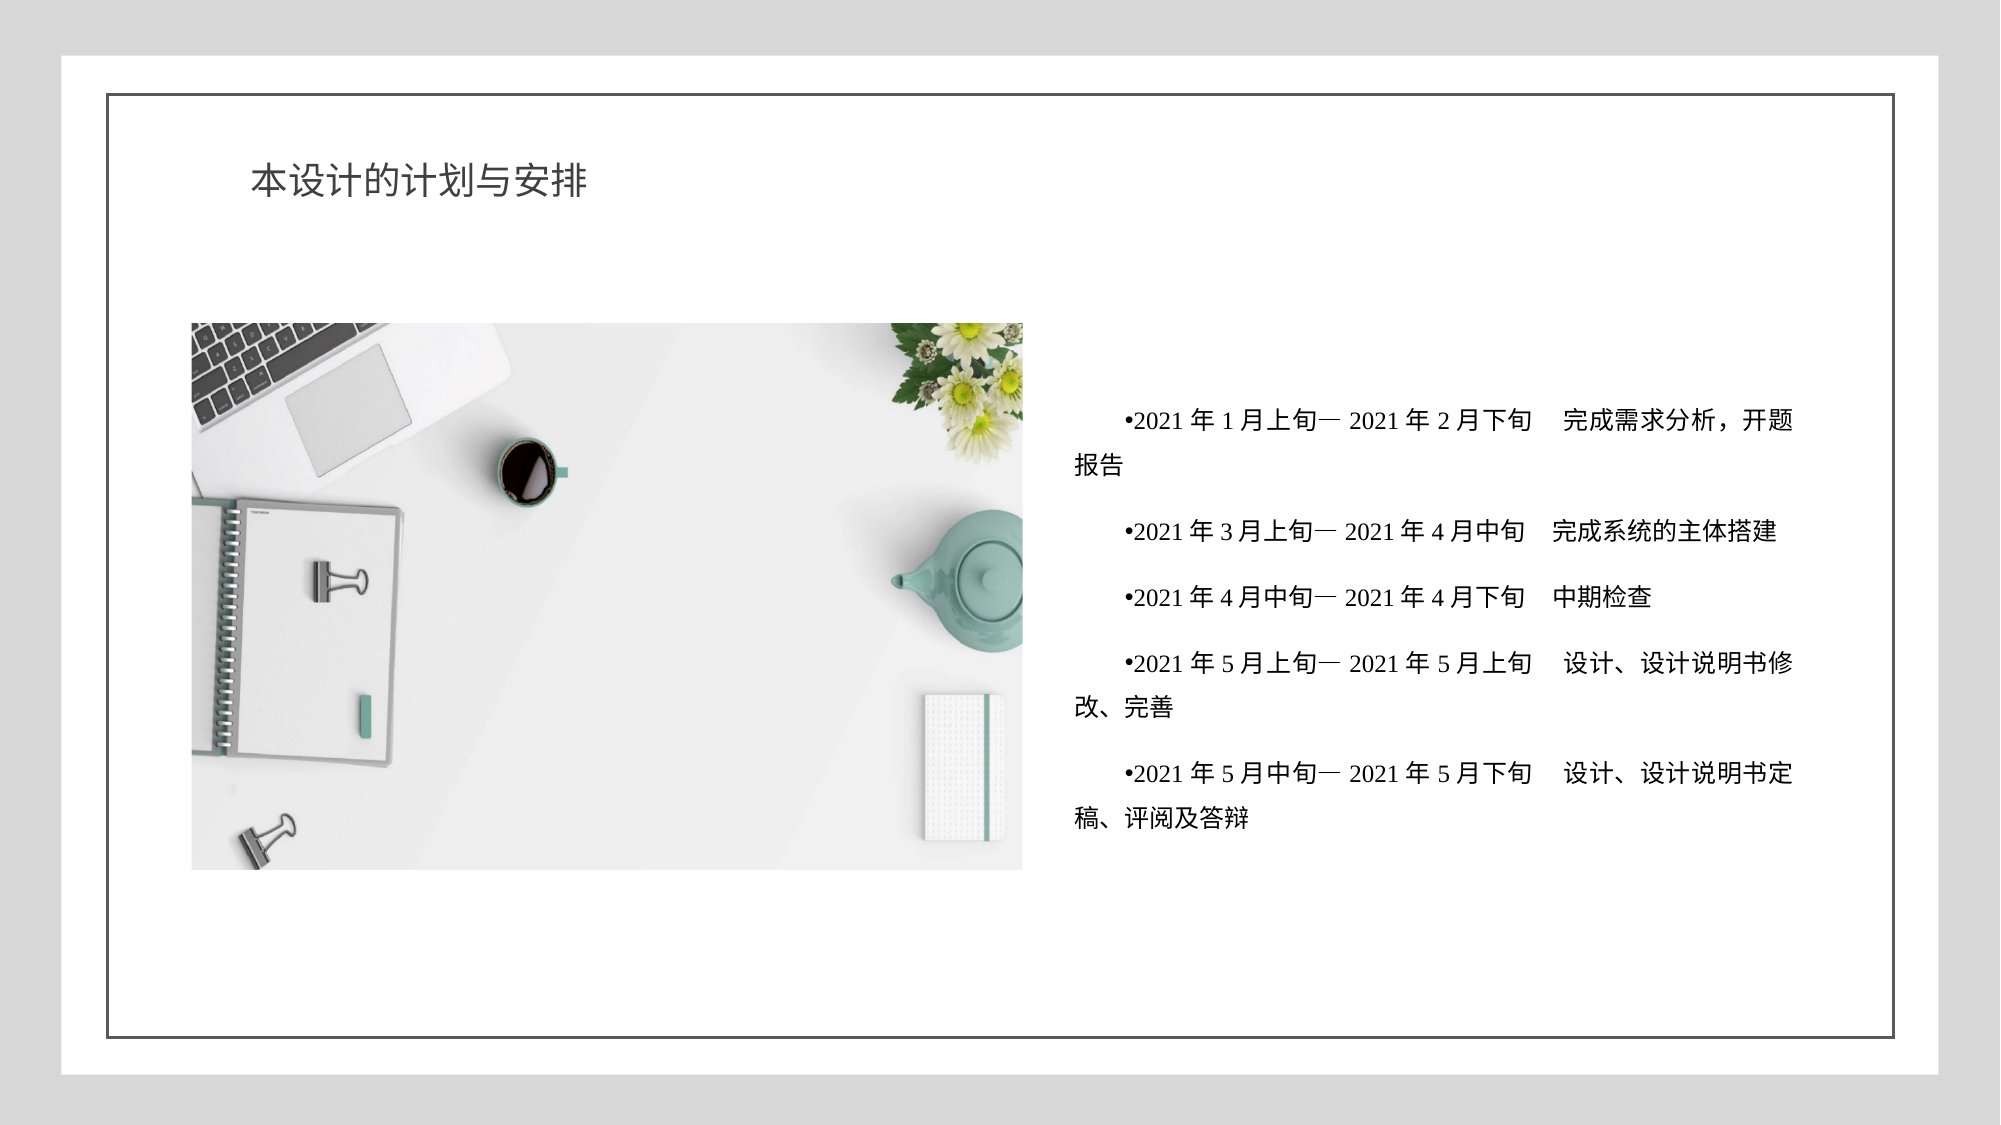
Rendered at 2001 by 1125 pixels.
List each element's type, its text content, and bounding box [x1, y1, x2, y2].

text_box 本设计的计划与安排 [239, 151, 610, 208]
text_box [61, 55, 1939, 1075]
text_box 2021年1月上旬—2021年2月下旬 完成需求分析，开题报告 2021年3月上旬—2021年4月中旬 完成系统的主体搭建 2021年4月中旬—2021年4月下旬 中期检查 2021年5月上旬—2021年5月上旬 设计、设计说明书修改、完善 2021年5月中旬—2021年5月下旬 设计、设计说明书定稿、评阅及答辩 [1059, 382, 1809, 840]
picture [191, 323, 1023, 870]
text_box [0, 0, 2000, 1125]
text_box [106, 94, 1894, 1038]
